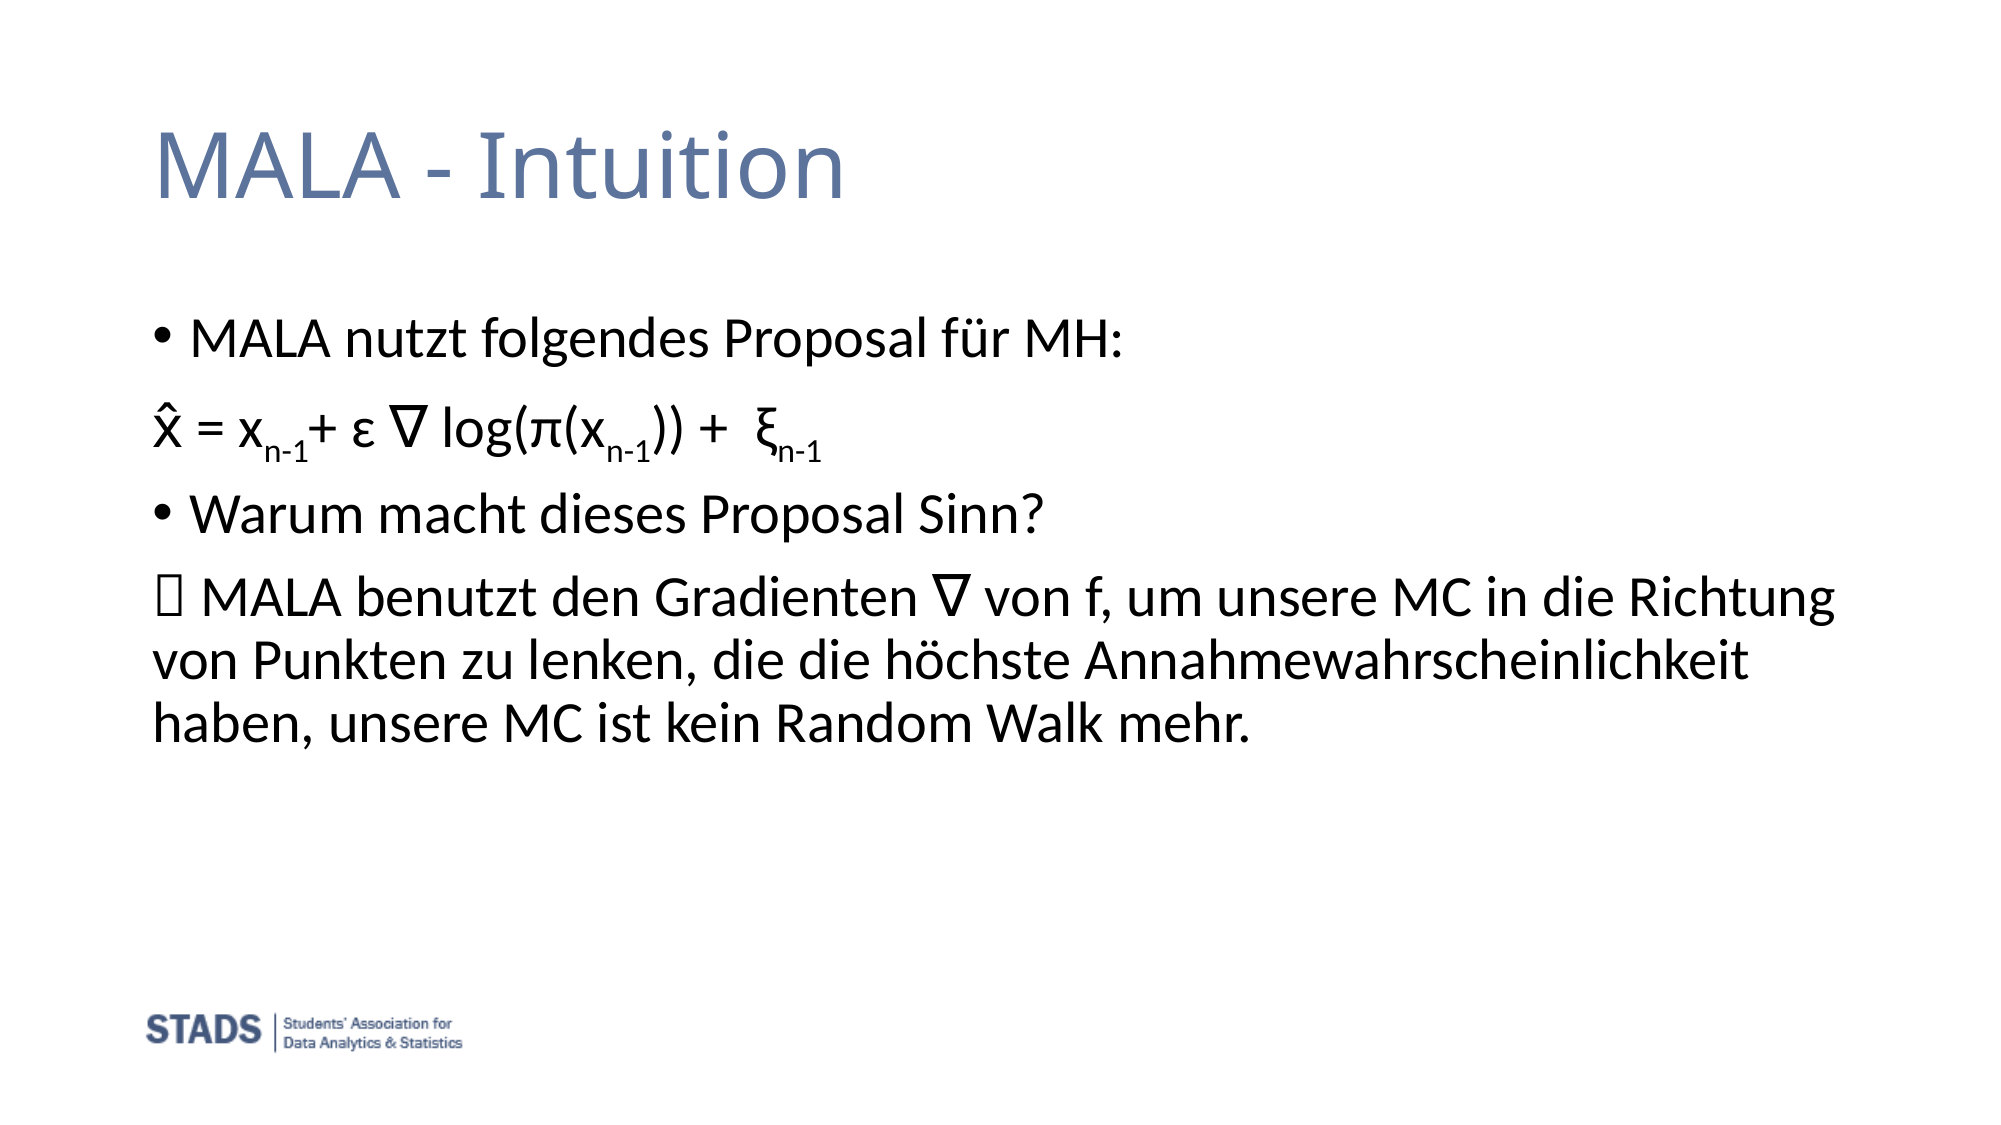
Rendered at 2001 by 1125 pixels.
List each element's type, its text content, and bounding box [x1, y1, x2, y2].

title MALA - Intuition [137, 59, 1863, 278]
picture [137, 997, 475, 1066]
